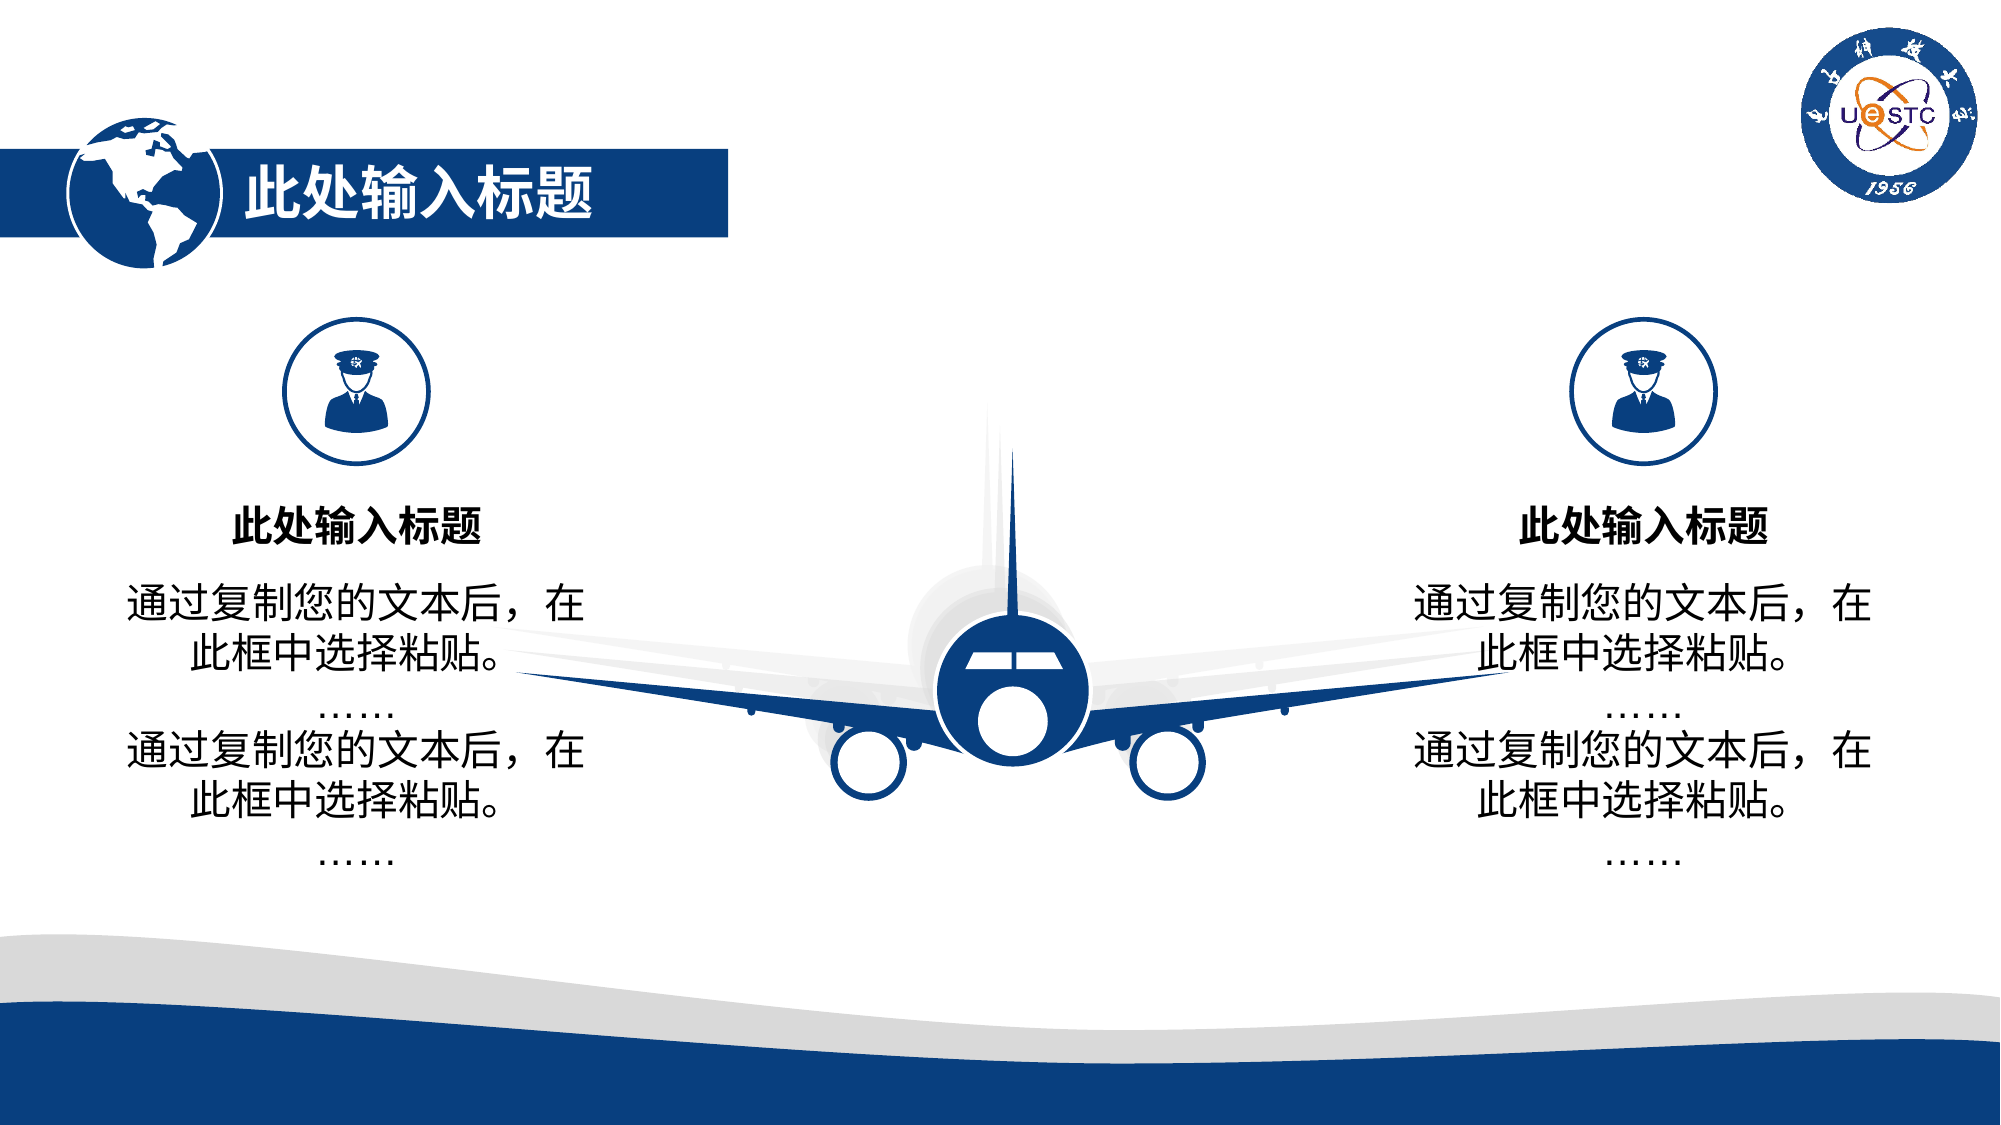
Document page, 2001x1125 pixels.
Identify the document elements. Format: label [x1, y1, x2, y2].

text_box [0, 114, 729, 272]
text_box [110, 319, 1890, 847]
picture [1791, 17, 1989, 213]
